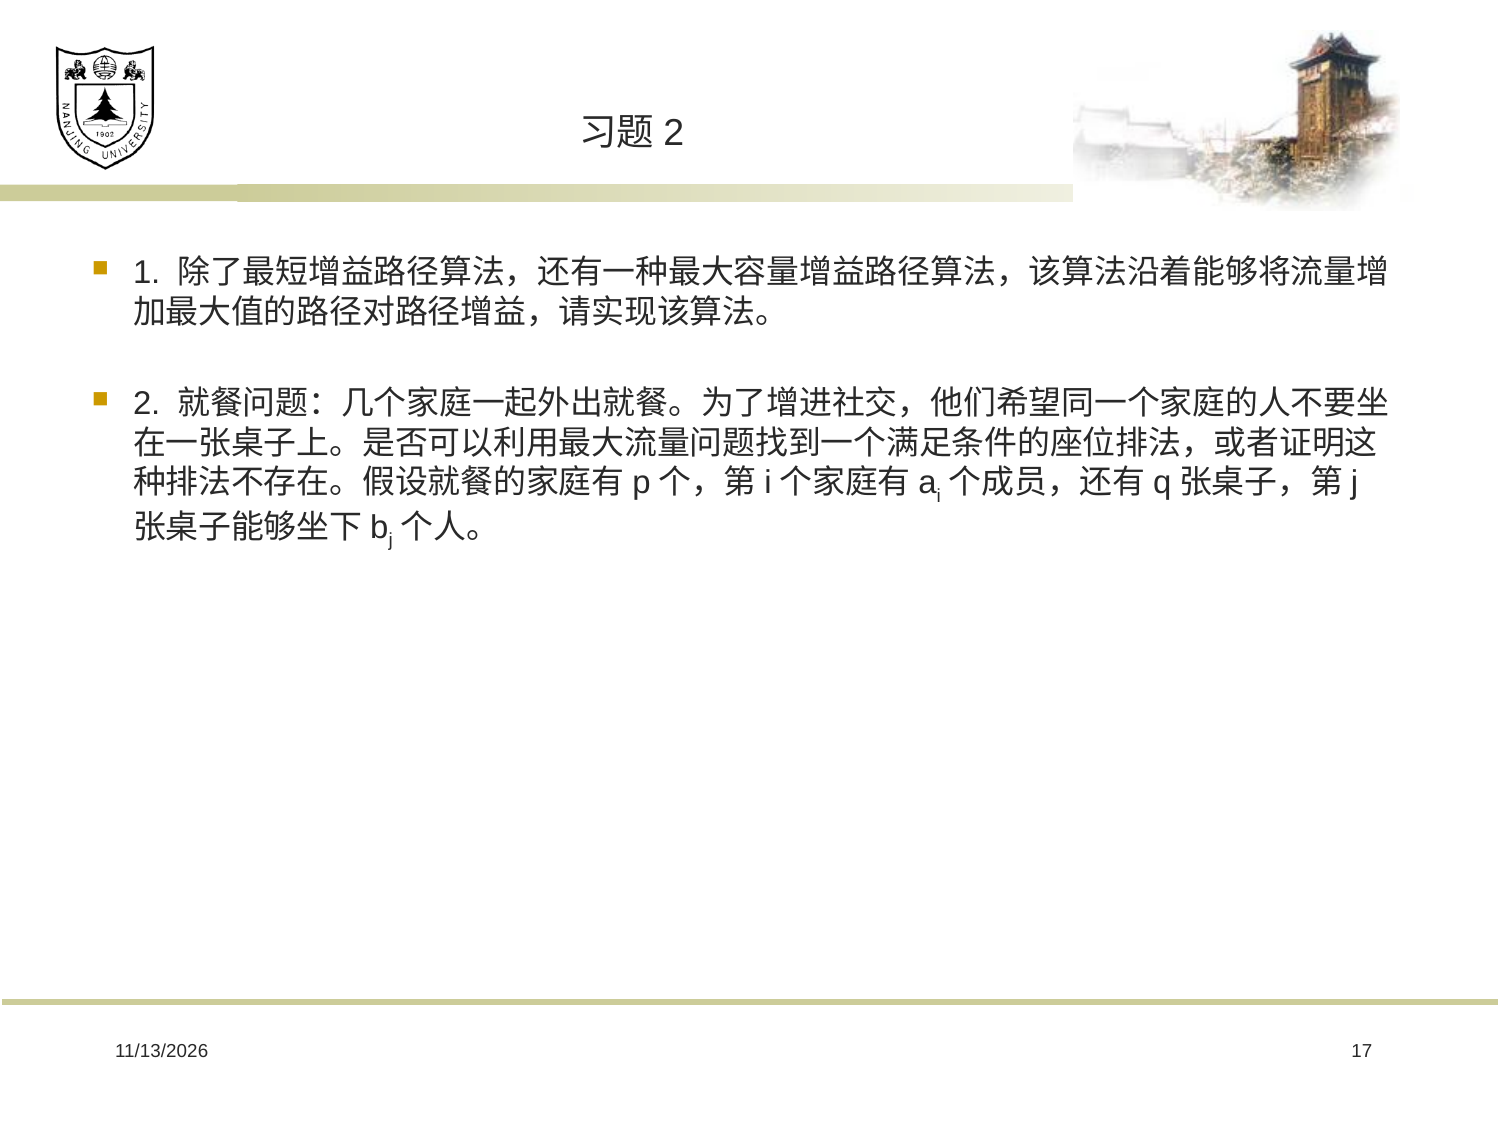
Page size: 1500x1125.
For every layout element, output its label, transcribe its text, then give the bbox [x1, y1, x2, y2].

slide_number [100, 1030, 313, 1106]
slide_number 17 [1234, 1030, 1388, 1106]
title 习题2 [171, 66, 1093, 161]
list 1. 除了最短增益路径算法，还有一种最大容量增益路径算法，该算法沿着能够将流量增加最大值的路径对路径增益，请实现该算法。 2. 就餐问题：几个家庭一起外出就餐。为了增进社交，他们希望同一个家庭的人不要坐在一张桌子上。是否可以利用最大流量问题找到一个满足条件的座位排法，或者证明这种排法不存在。假设就餐的家庭有p个，第i个家庭有ai个成员，还有q张桌子，第j张桌子能够坐下bj个人。 [76, 243, 1413, 965]
picture [1073, 30, 1400, 211]
picture [50, 42, 160, 173]
picture [2, 999, 1498, 1005]
